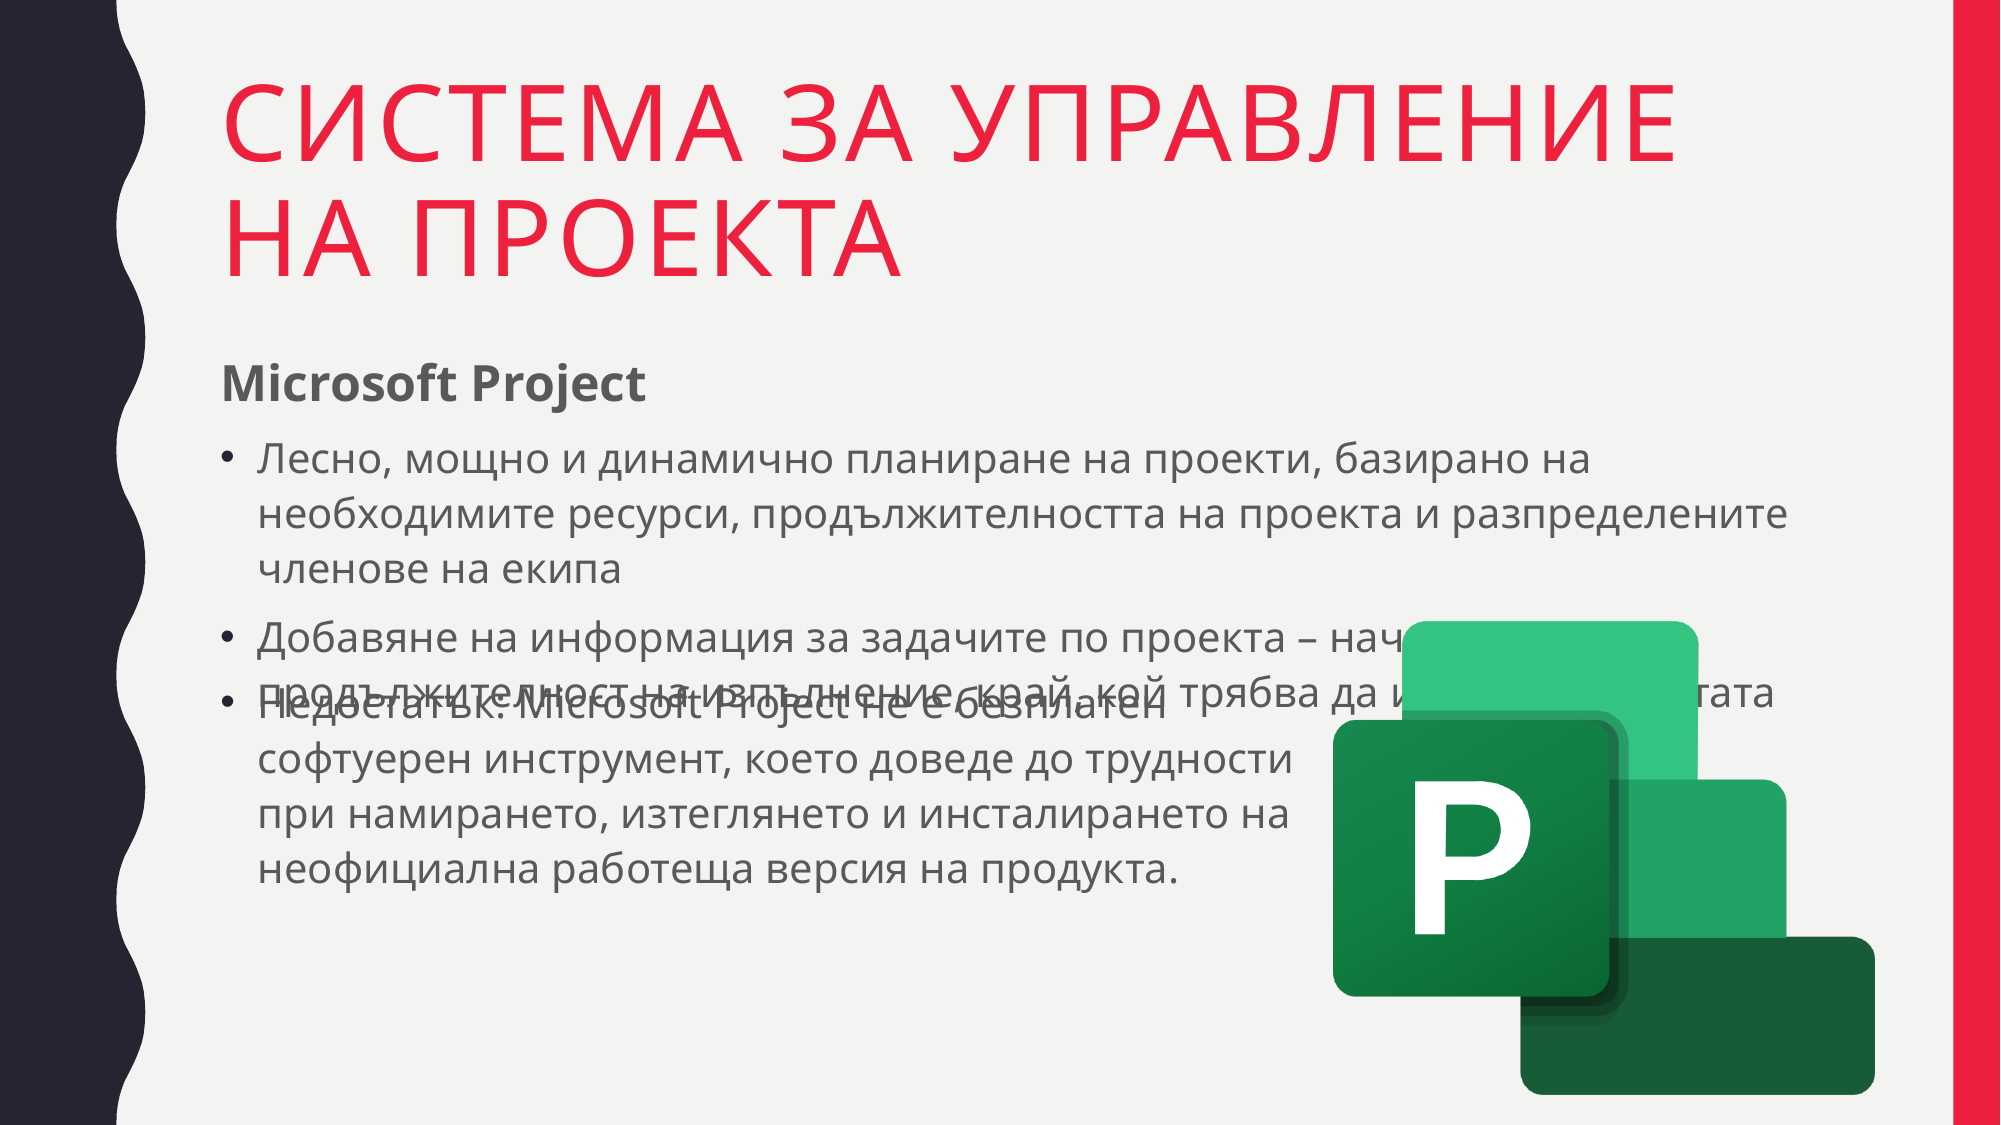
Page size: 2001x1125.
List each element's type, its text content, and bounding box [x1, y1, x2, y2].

picture [1333, 621, 1875, 1095]
text_box Microsoft Project Лесно, мощно и динамично планиране на проекти, базирано на необходимите ресурси, продължителността на проекта и разпределените членове на екипа Добавяне на информация за задачите по проекта – начало, продължителност на изпълнение, край, кой трябва да извърши работата [205, 338, 1839, 621]
title Система за управление на проекта [205, 62, 1875, 308]
text_box Недостатък: Мicrosoft Project не е безплатен софтуерен инструмент, което доведе до трудности при намирането, изтеглянето и инсталирането на неофициална работеща версия на продукта. [205, 599, 1392, 1125]
